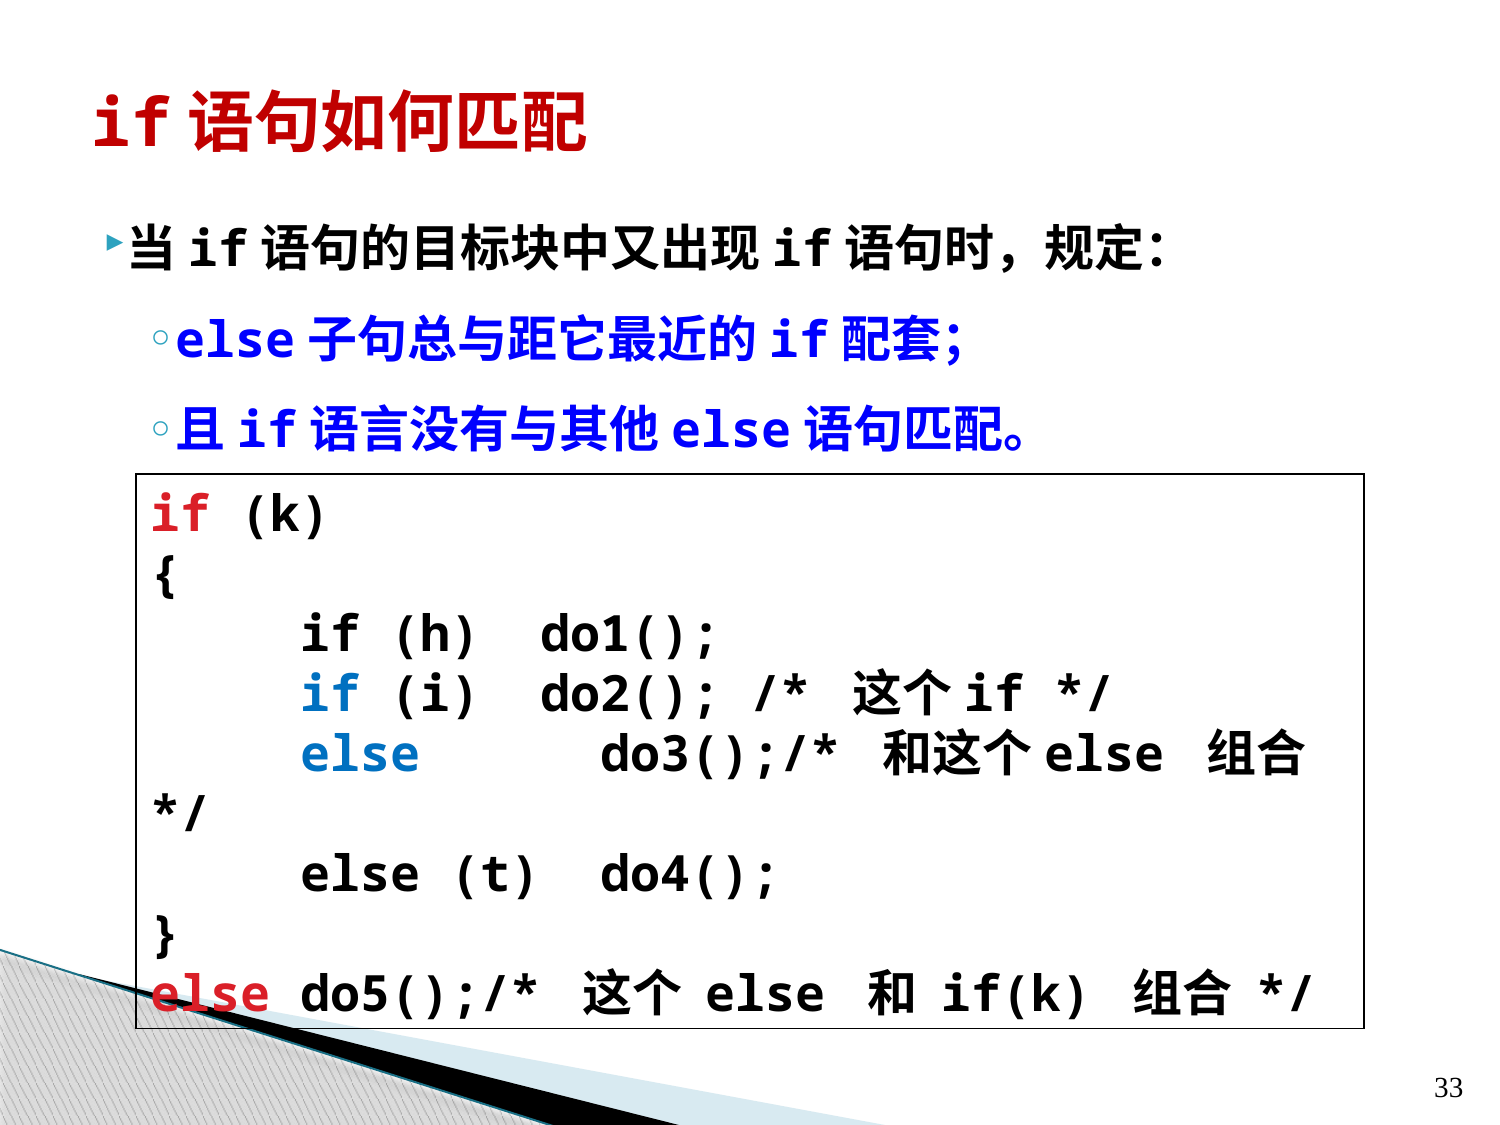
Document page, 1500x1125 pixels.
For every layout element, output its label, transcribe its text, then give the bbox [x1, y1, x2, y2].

list 当if语句的目标块中又出现if语句时，规定： else子句总与距它最近的if配套； 且if语言没有与其他else语句匹配。 [89, 185, 1365, 474]
slide_number 33 [1418, 1051, 1479, 1112]
text_box if (k) { if (h) do1(); if (i) do2(); /* 这个if */ else do3();/* 和这个else 组合 */ else (t) do4(); } else do5();/* 这个 else 和 if(k) 组合 */ [135, 473, 1365, 1029]
text_box if语句如何匹配 [76, 72, 1053, 167]
